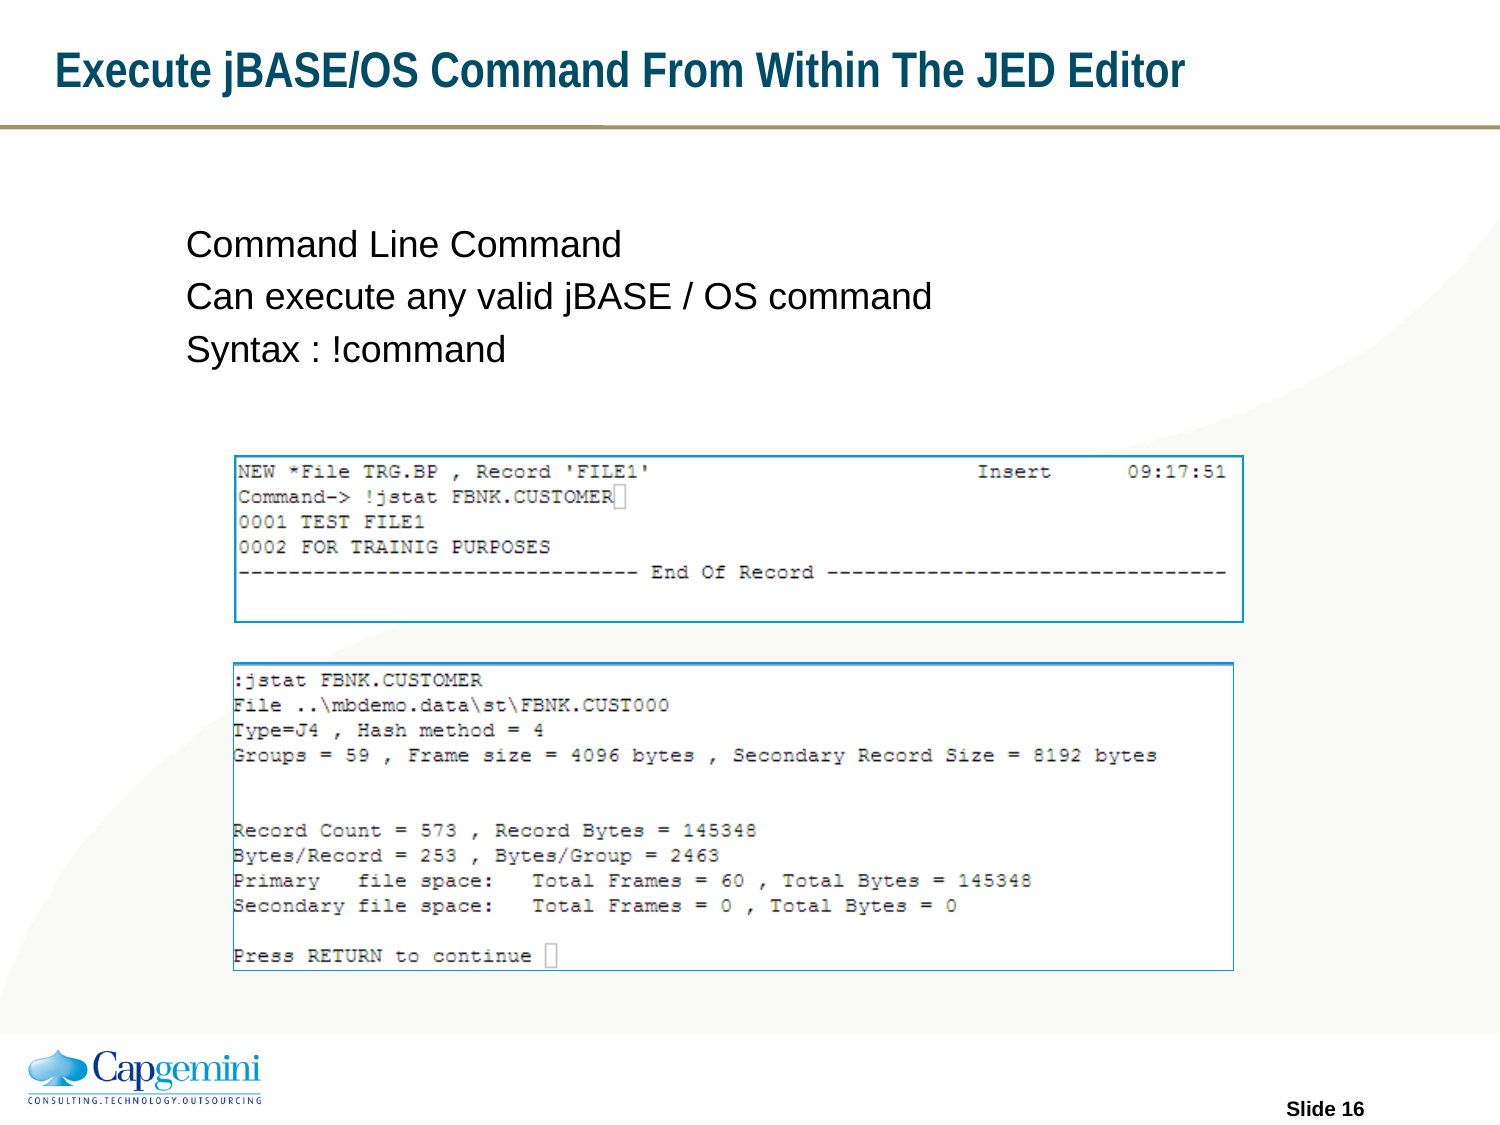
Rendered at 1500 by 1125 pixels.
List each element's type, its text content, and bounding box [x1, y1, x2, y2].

picture [0, 0, 1500, 125]
picture [0, 130, 1500, 1125]
list Command Line Command Can execute any valid jBASE / OS command Syntax : !command [170, 212, 1360, 434]
title Execute jBASE/OS Command From Within The JED Editor [39, 22, 1470, 113]
slide_number Slide 15 [1172, 1093, 1373, 1125]
